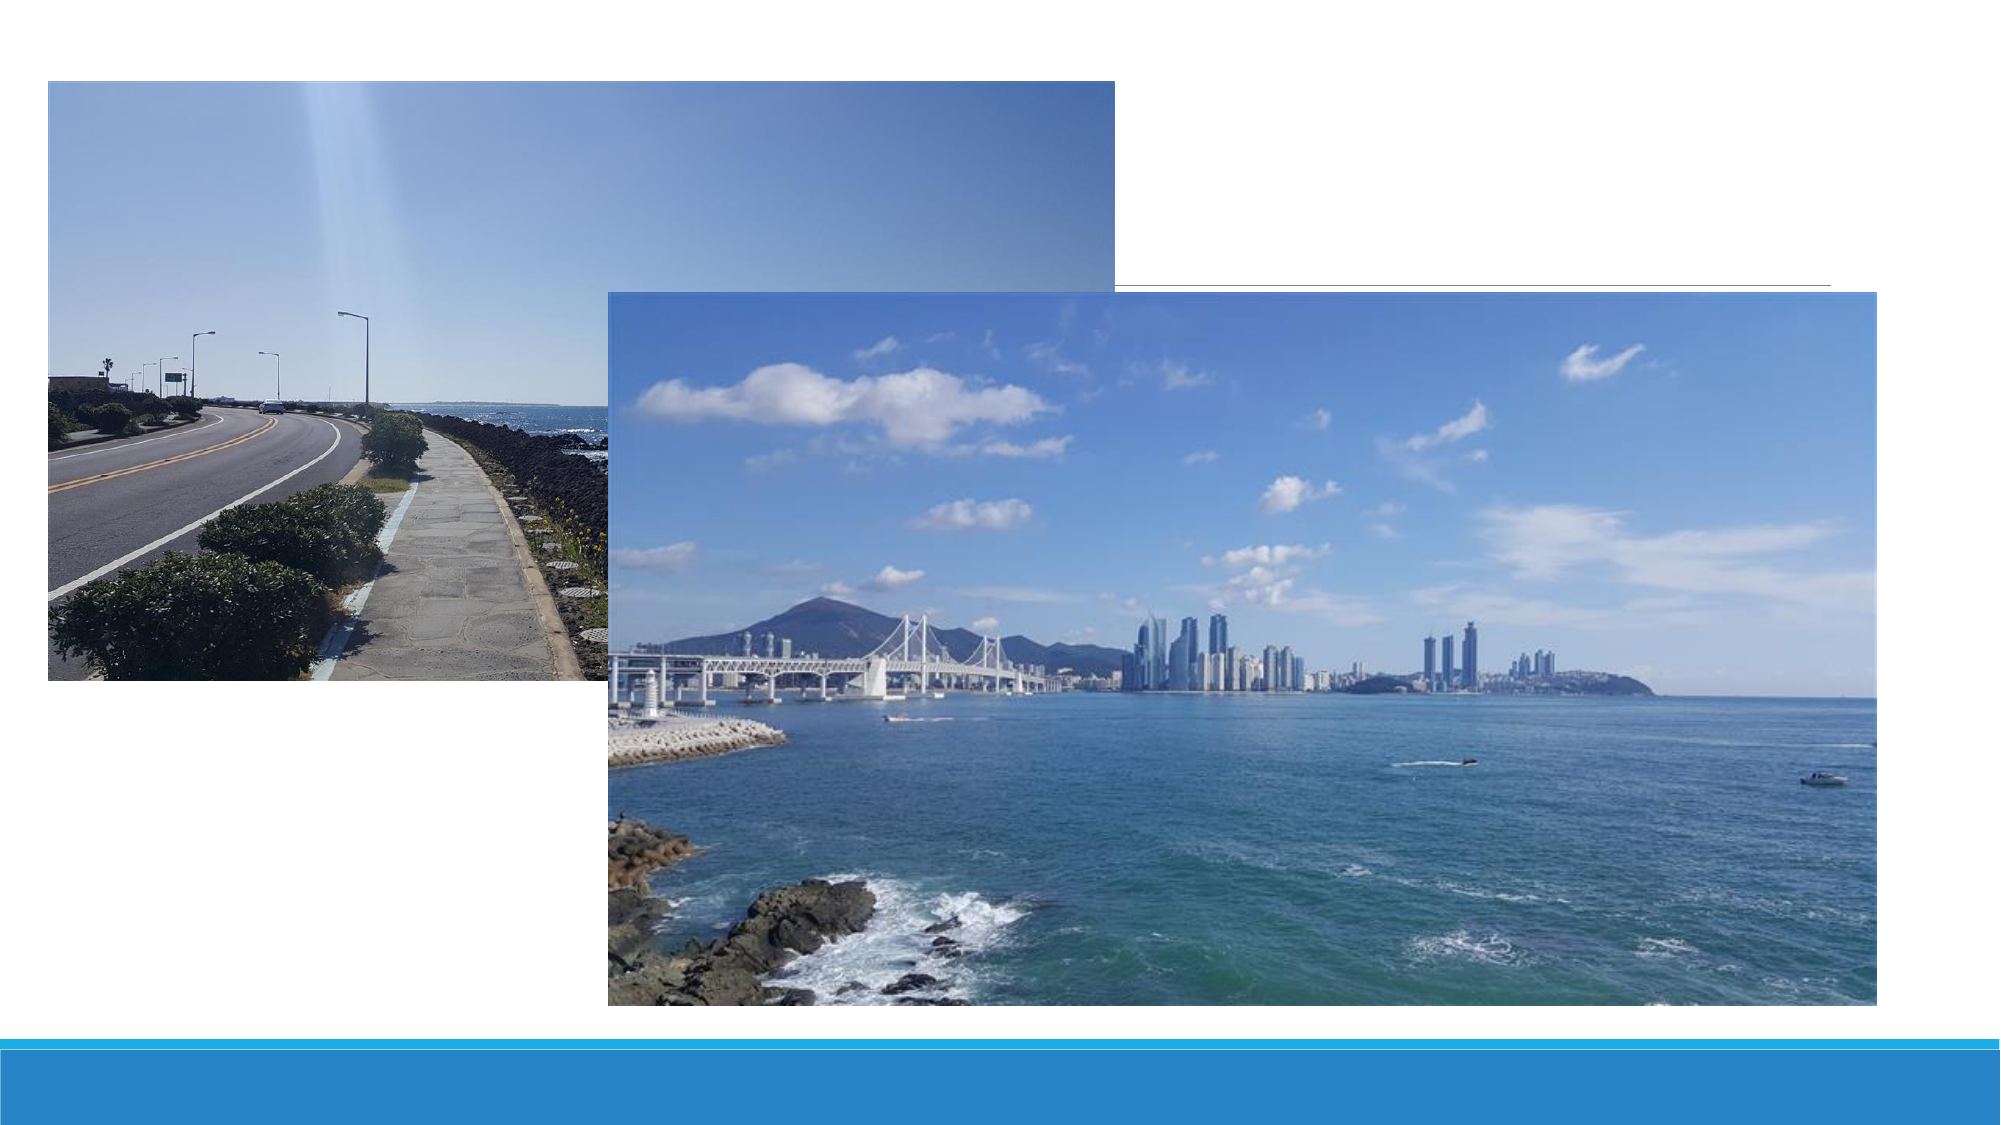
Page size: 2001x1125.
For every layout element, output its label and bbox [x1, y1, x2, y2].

picture [48, 80, 1877, 1006]
